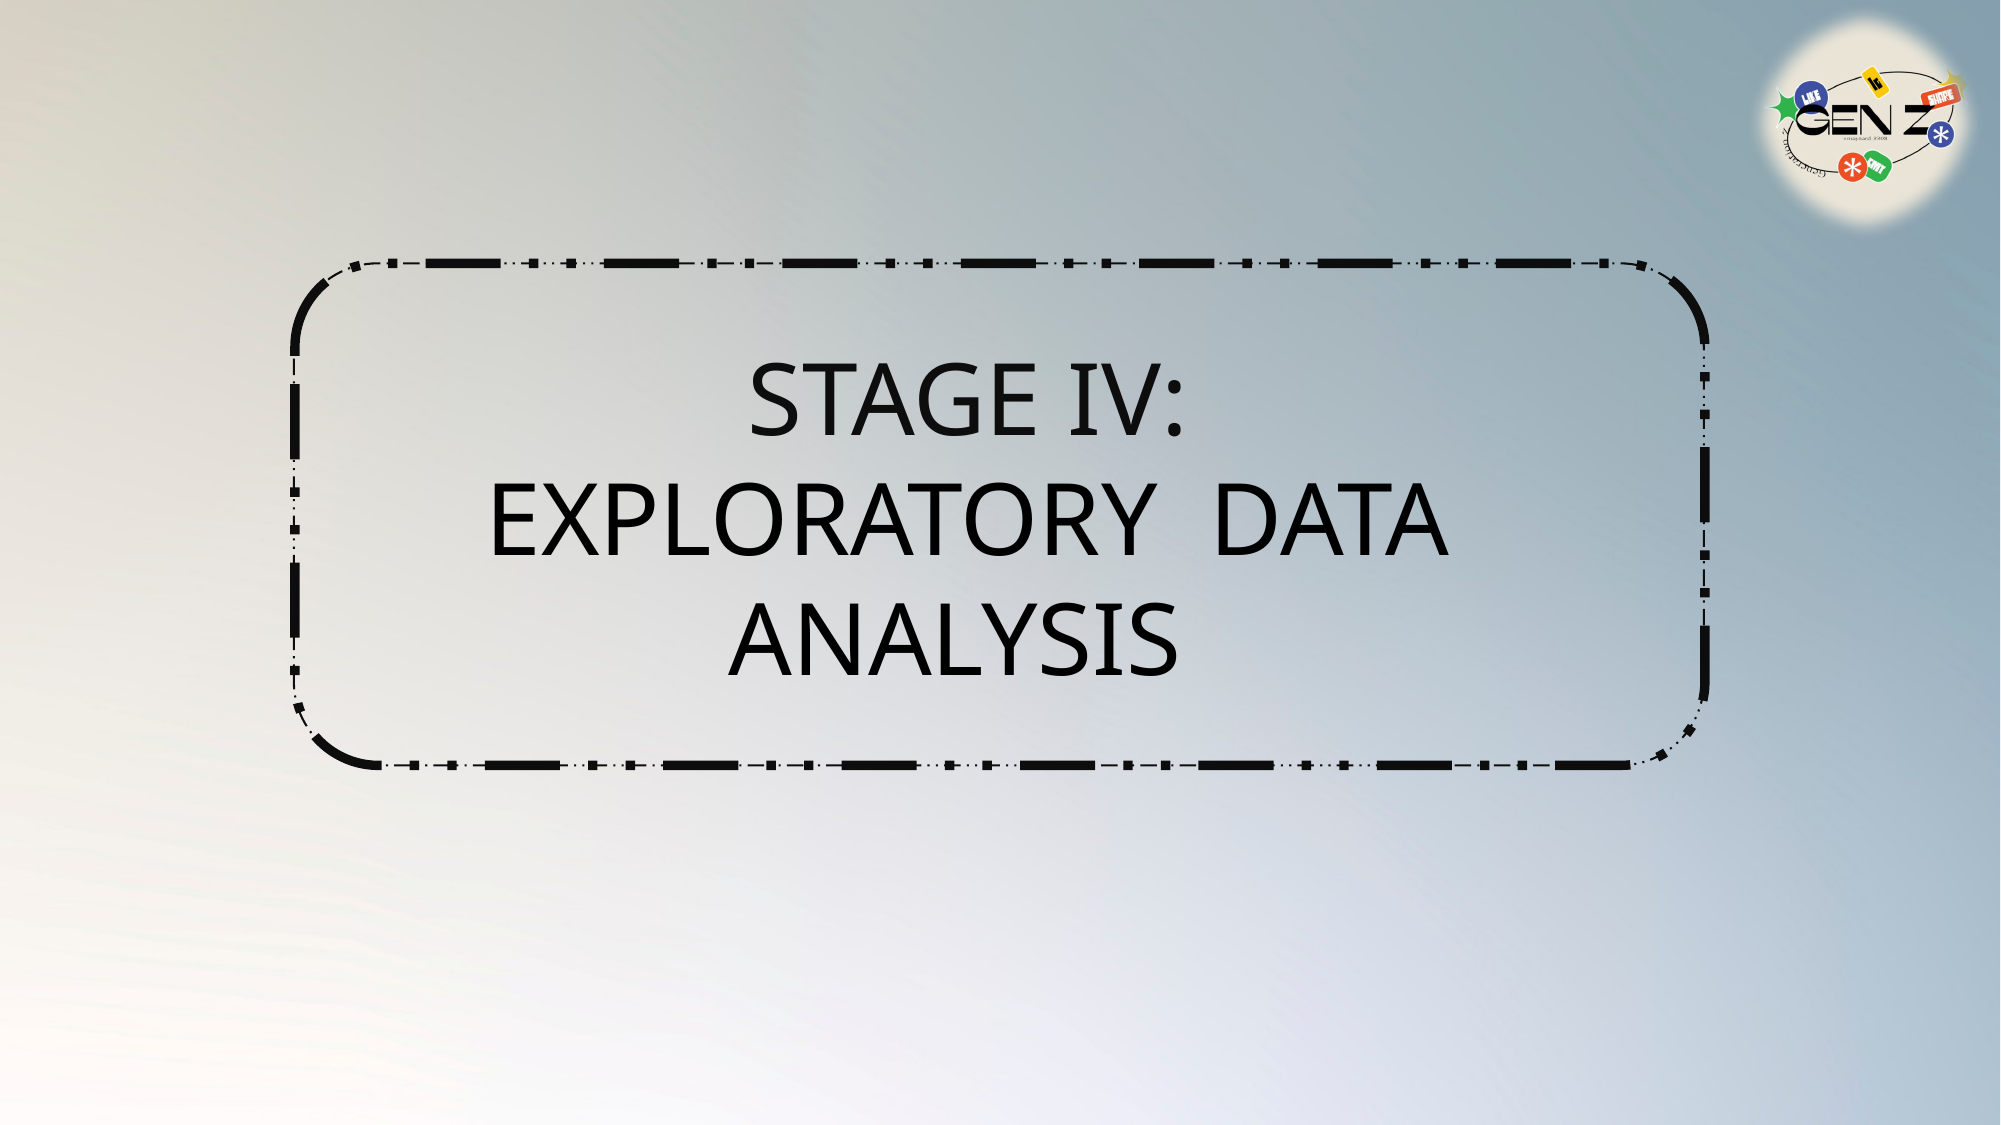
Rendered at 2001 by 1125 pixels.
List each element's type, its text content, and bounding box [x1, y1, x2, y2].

picture [0, 0, 2001, 1125]
text_box STAGE IV: EXPLORATORY DATA ANALYSIS [329, 327, 1607, 988]
text_box [292, 262, 1705, 767]
